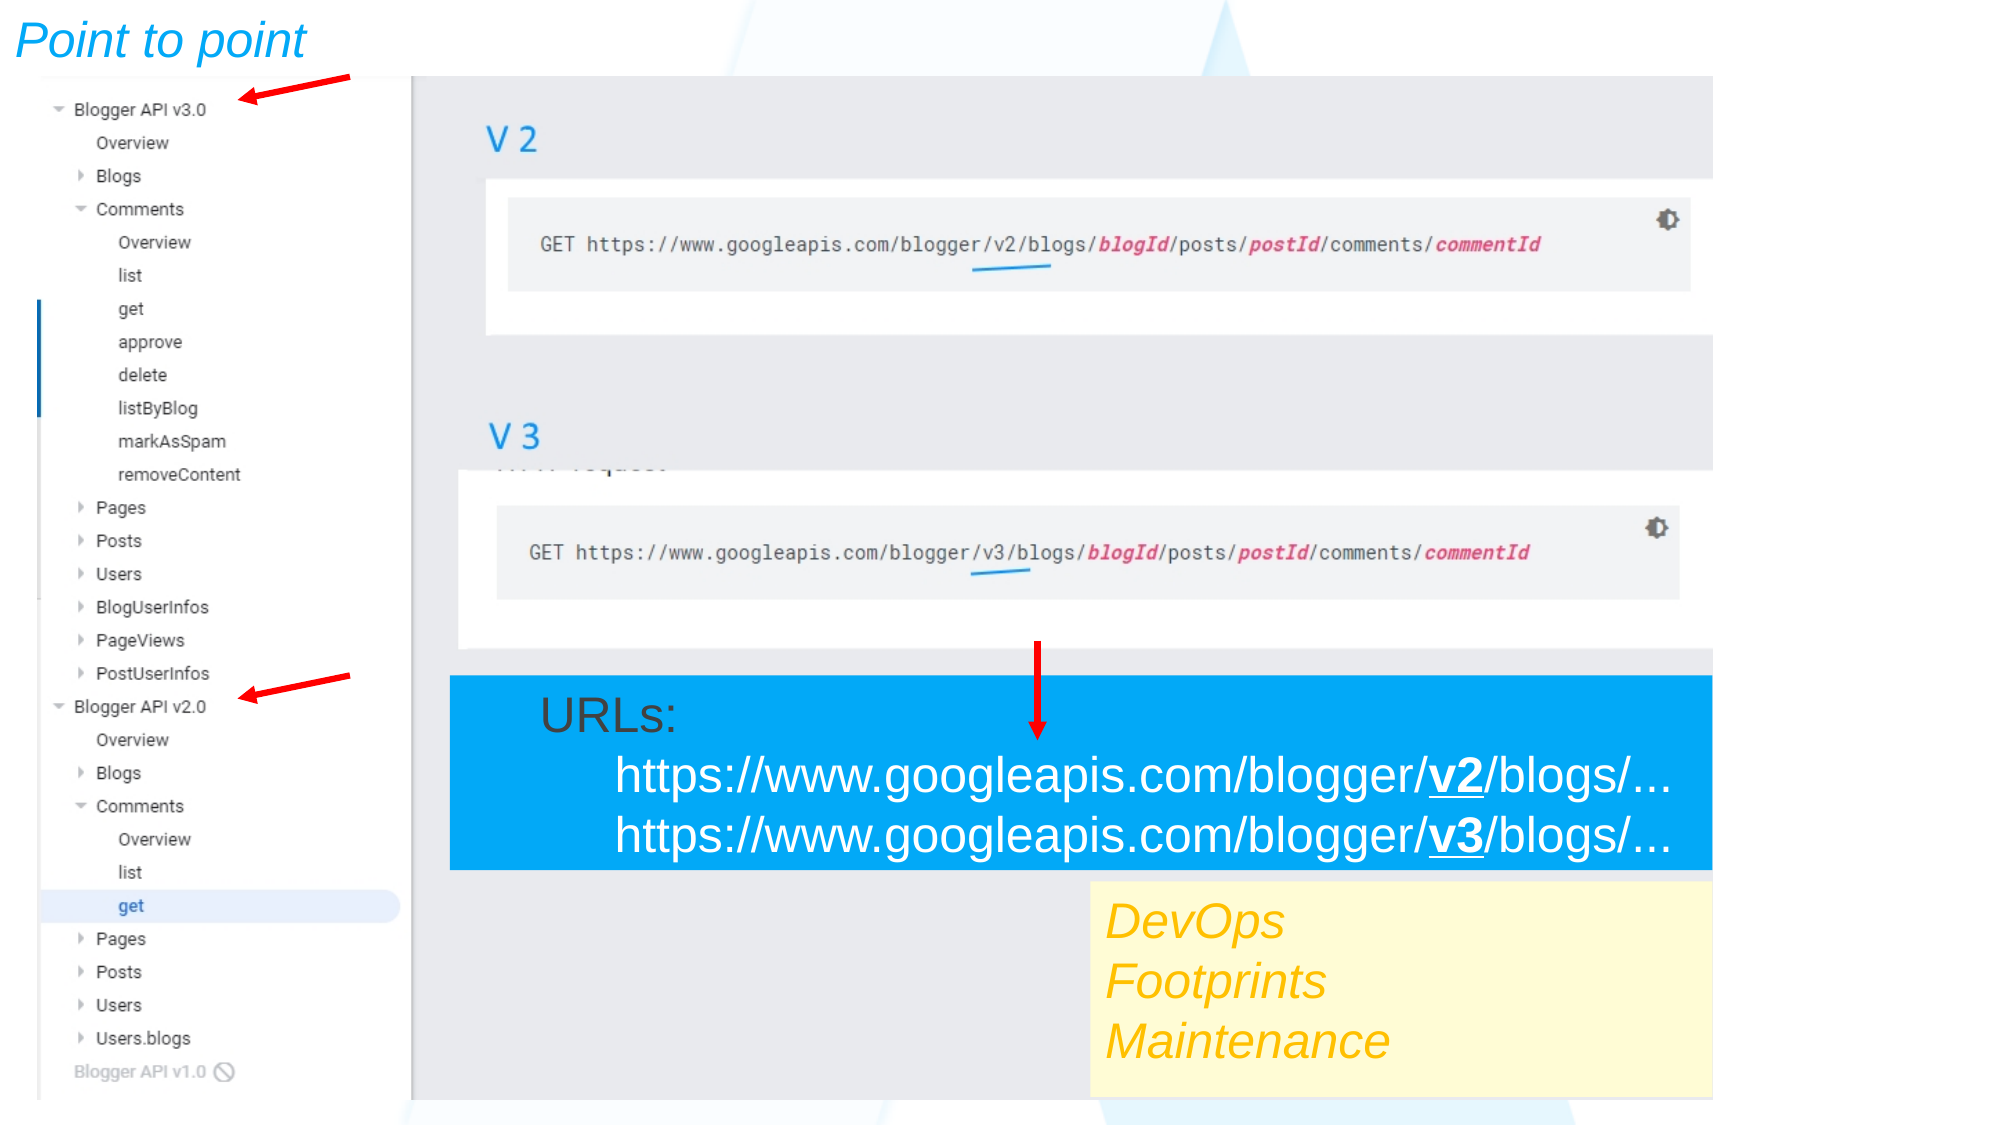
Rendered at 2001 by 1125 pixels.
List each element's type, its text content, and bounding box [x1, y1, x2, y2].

picture [0, 0, 2001, 1125]
text_box Point to point [0, 0, 325, 75]
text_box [237, 675, 350, 699]
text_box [237, 76, 350, 101]
